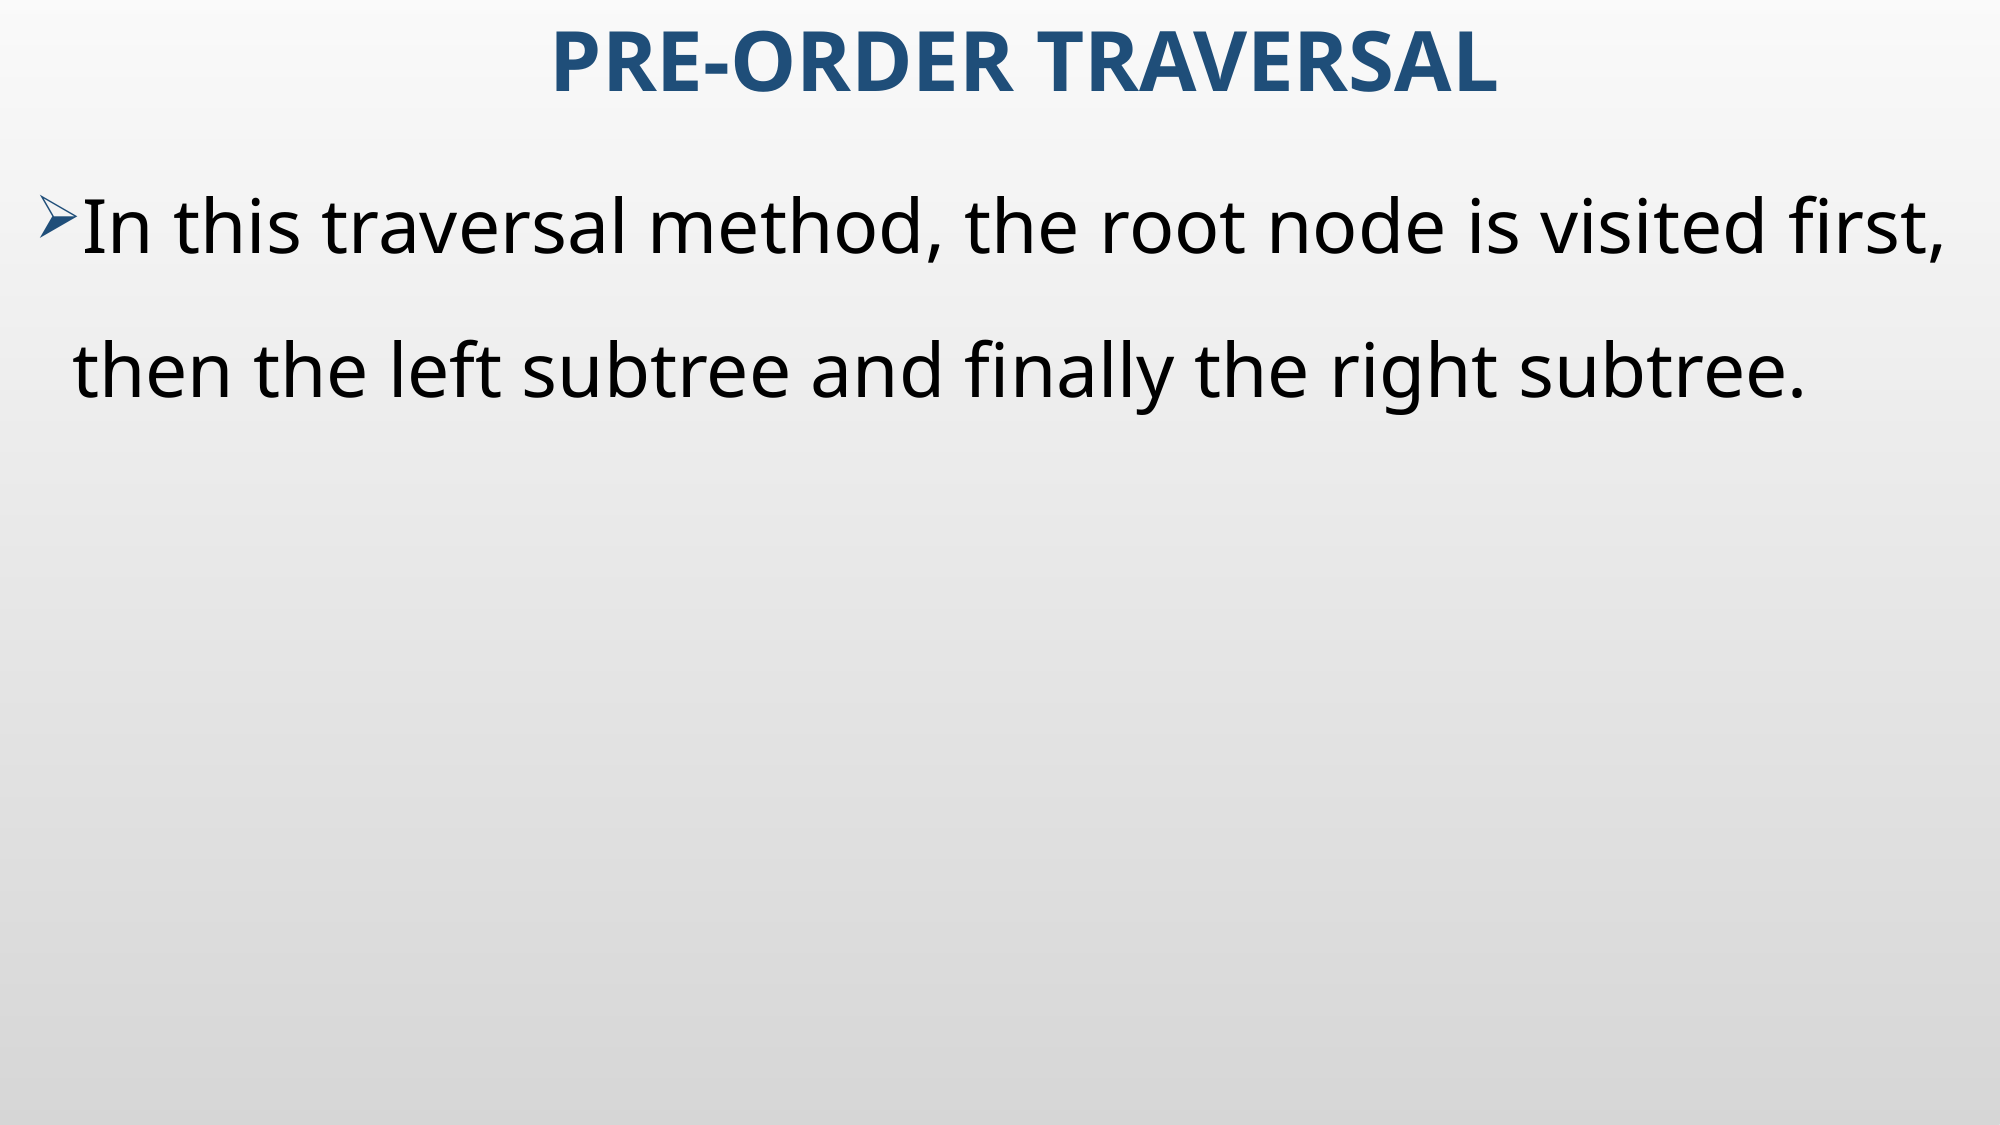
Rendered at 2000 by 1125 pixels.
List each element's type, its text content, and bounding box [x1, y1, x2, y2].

title Pre-order Traversal [62, 0, 1988, 117]
list In this traversal method, the root node is visited first, then the left subtree and finally the right subtree. [12, 117, 2000, 1125]
